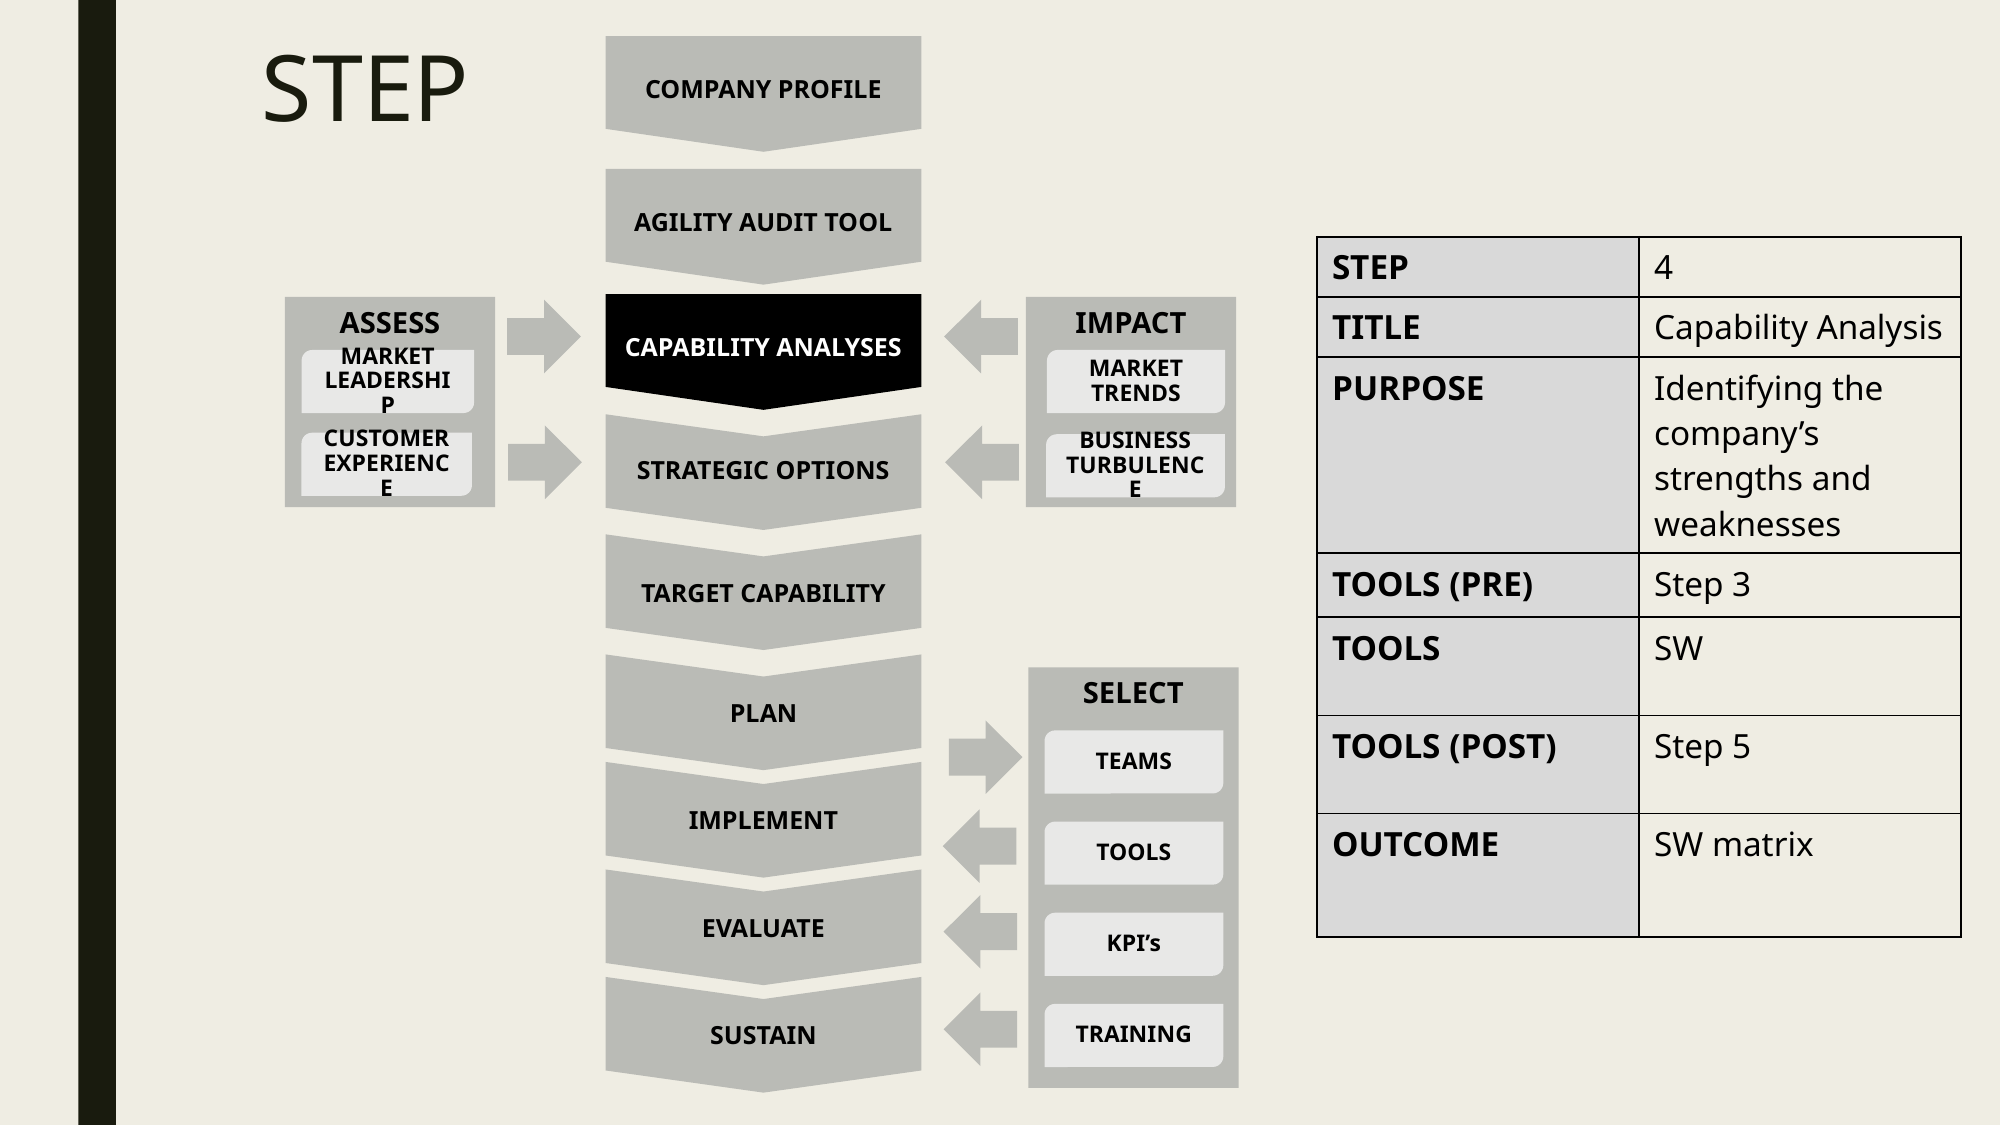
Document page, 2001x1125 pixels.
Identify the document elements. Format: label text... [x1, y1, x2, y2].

table_cell Step 5 [1640, 716, 1960, 813]
text_box SUSTAIN [602, 974, 925, 1096]
table_cell Capability Analysis [1640, 298, 1960, 356]
table_cell TOOLS (POST) [1318, 716, 1638, 813]
text_box [940, 892, 1021, 972]
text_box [1028, 667, 1239, 1089]
table_header STEP [1318, 238, 1638, 296]
text_box [940, 989, 1021, 1069]
table_cell TITLE [1318, 298, 1638, 356]
text_box [945, 717, 1026, 797]
table_cell TOOLS (PRE) [1318, 554, 1638, 616]
table_cell Identifying the company’s strengths and weaknesses [1640, 358, 1960, 552]
text_box STEP [0, 36, 603, 132]
table_cell SW matrix [1640, 814, 1960, 936]
text_box STRATEGIC OPTIONS [602, 411, 925, 533]
text_box PLAN [602, 651, 925, 773]
text_box CAPABILITY ANALYSES [602, 291, 925, 413]
table_cell OUTCOME [1318, 814, 1638, 936]
table_cell TOOLS [1318, 618, 1638, 715]
table_cell SW [1640, 618, 1960, 715]
text_box TARGET CAPABILITY [602, 531, 925, 653]
text_box IMPLEMENT [602, 759, 925, 881]
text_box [284, 296, 581, 508]
table_cell Step 3 [1640, 554, 1960, 616]
text_box EVALUATE [602, 866, 925, 988]
text_box [581, 457, 585, 468]
text_box [939, 806, 1020, 886]
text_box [944, 296, 1237, 508]
table_header 4 [1640, 238, 1960, 296]
text_box AGILITY AUDIT TOOL [602, 166, 925, 288]
table_cell PURPOSE [1318, 358, 1638, 552]
text_box COMPANY PROFILE [602, 33, 925, 155]
